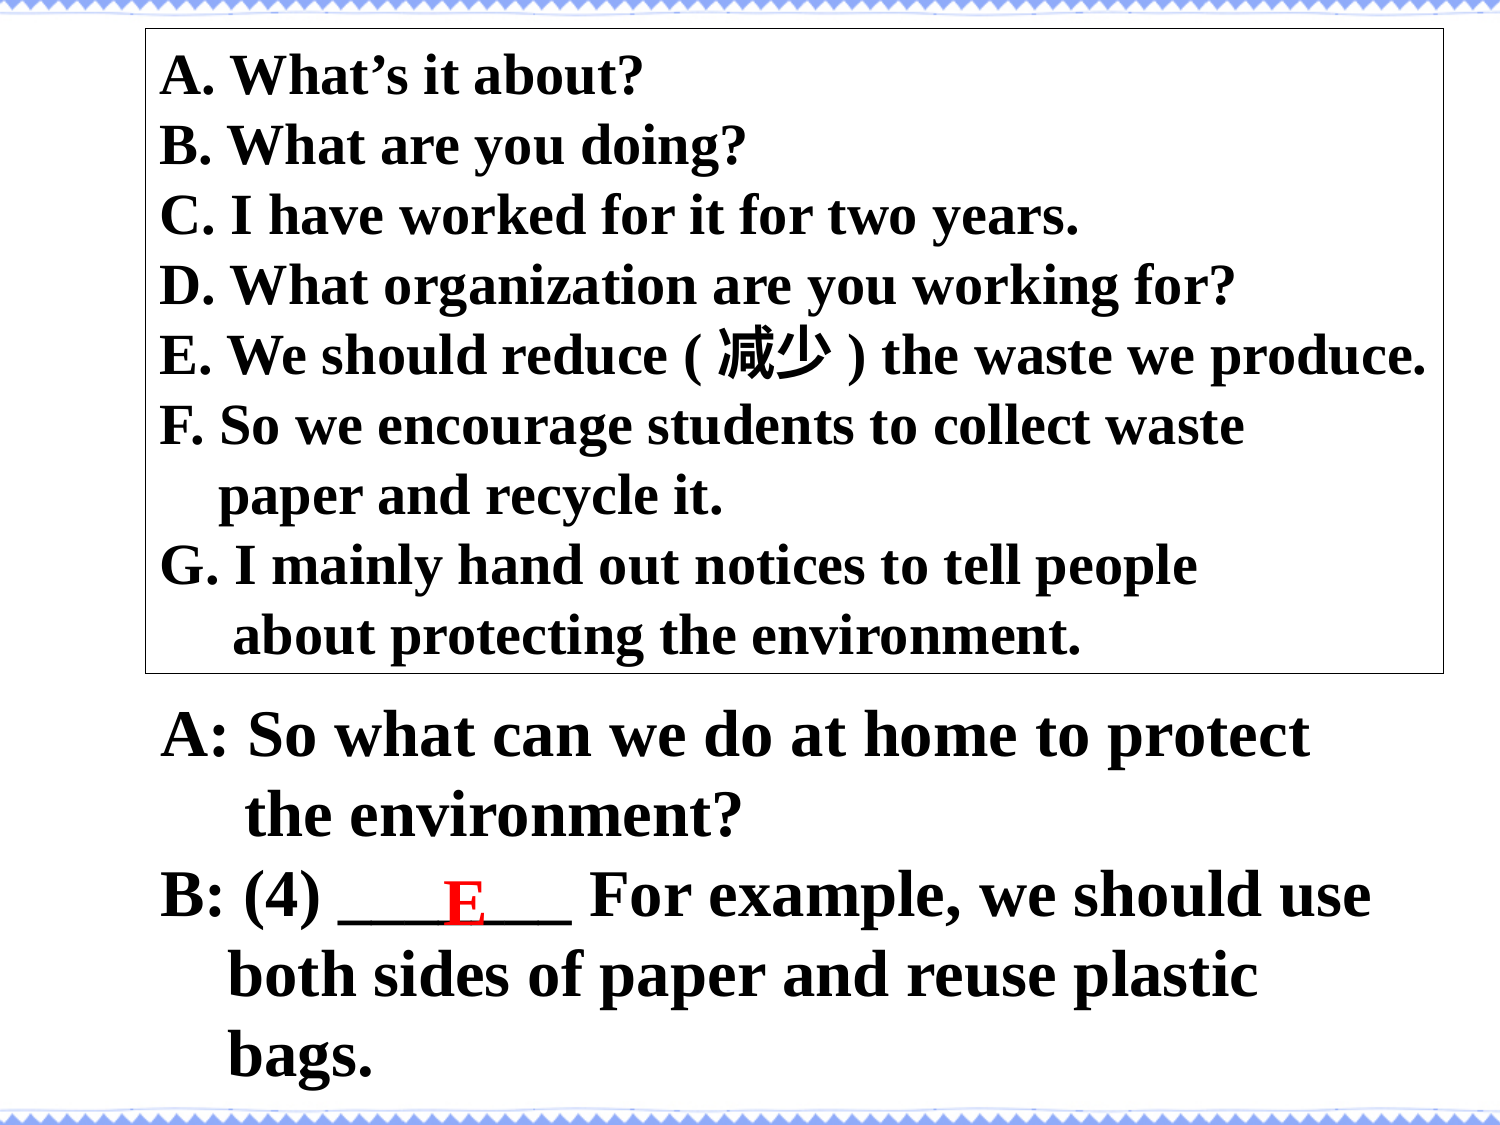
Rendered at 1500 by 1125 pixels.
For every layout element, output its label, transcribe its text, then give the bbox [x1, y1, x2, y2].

text_box A. What’s it about? B. What are you doing? C. I have worked for it for two years. D. What organization are you working for? E. We should reduce (减少) the waste we produce. F. So we encourage students to collect waste paper and recycle it. G. I mainly hand out notices to tell people about protecting the environment. [145, 28, 1444, 674]
text_box E [428, 835, 503, 947]
text_box A: So what can we do at home to protect the environment? B: (4) _______ For example, we should use both sides of paper and reuse plastic bags. [145, 682, 1404, 1097]
picture [0, 0, 1500, 1125]
